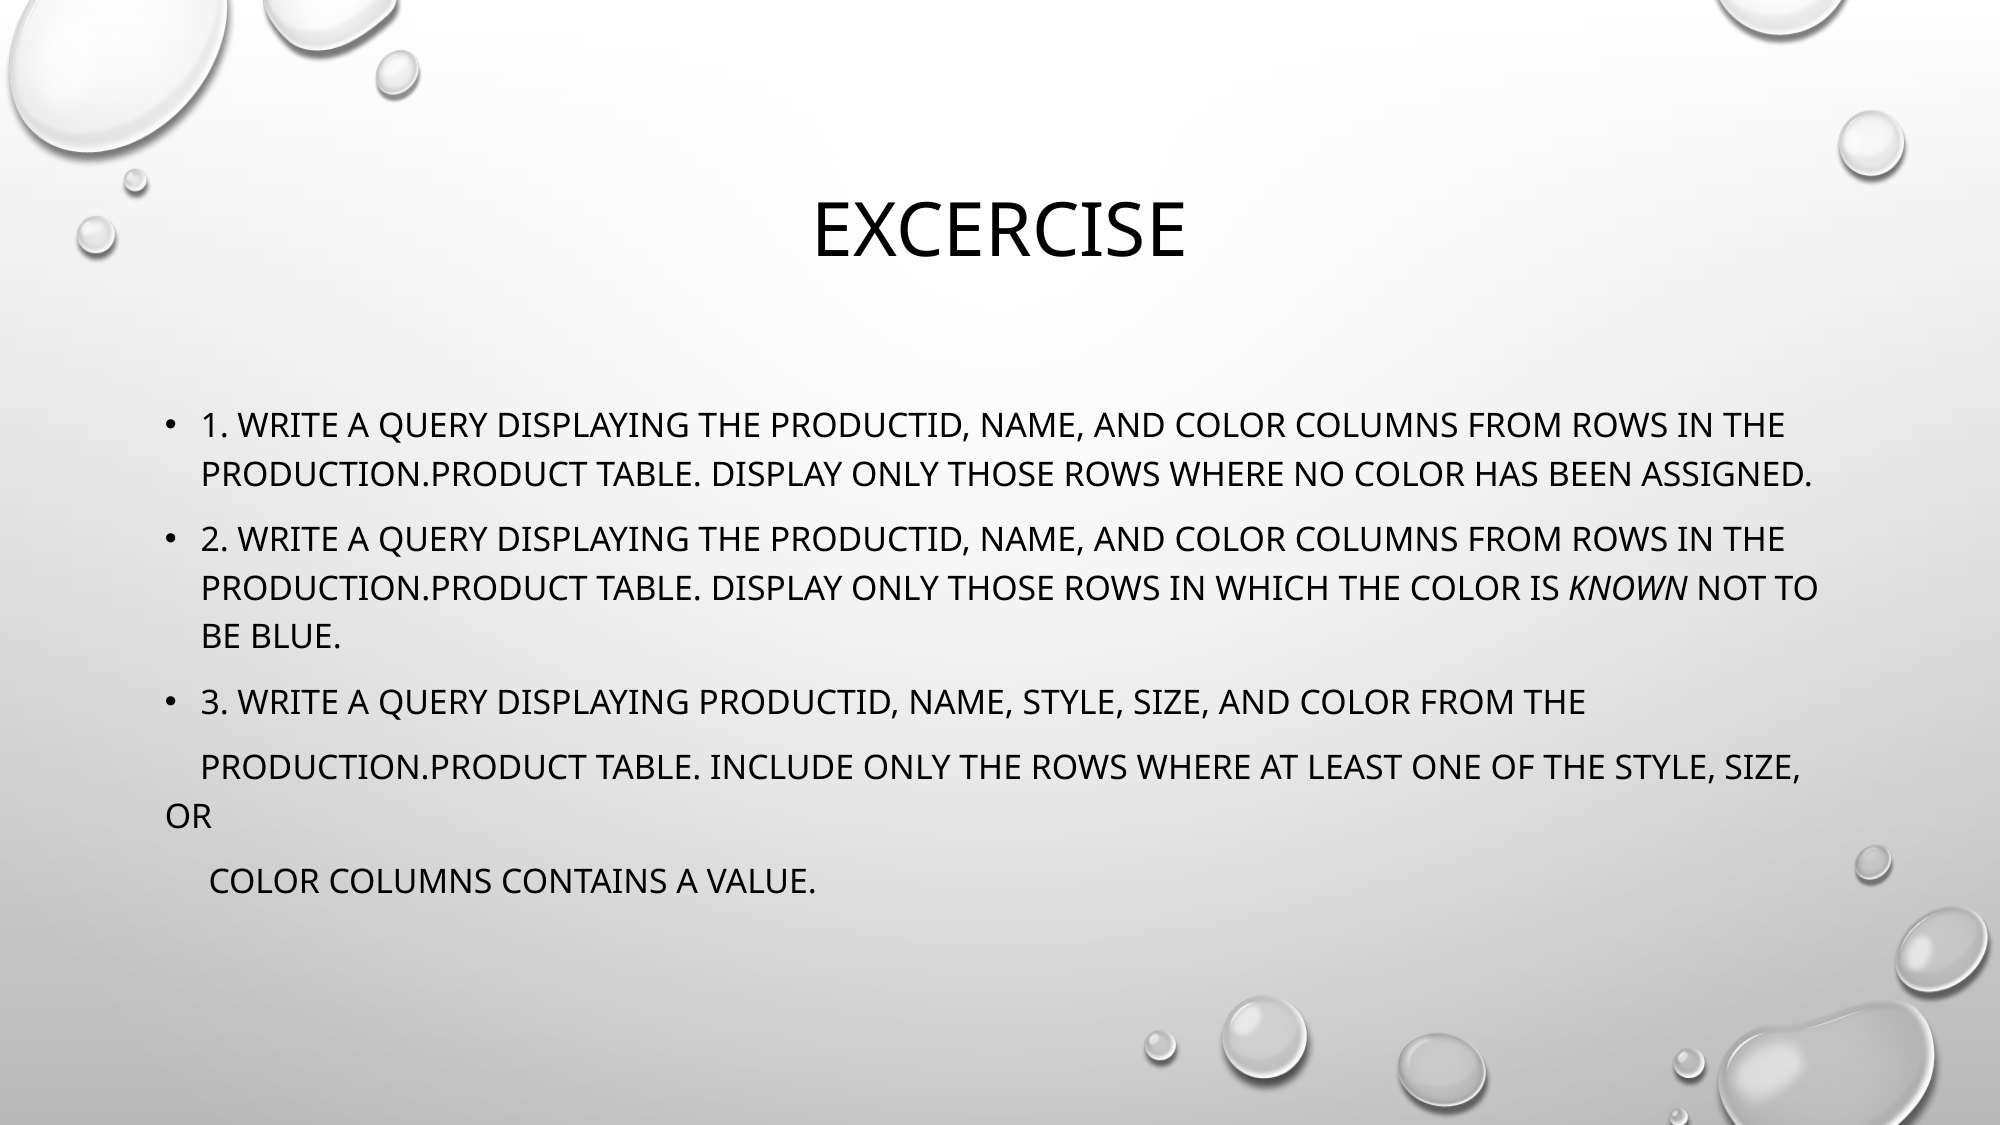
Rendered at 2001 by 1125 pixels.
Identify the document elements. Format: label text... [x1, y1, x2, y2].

title Excercise [149, 101, 1851, 364]
list 1. Write a query displaying the ProductID, Name, and Color columns from rows in the Production.Product table. Display only those rows where no color has been assigned. 2. Write a query displaying the ProductID, Name, and Color columns from rows in the Production.Product table. Display only those rows in which the color is known not to be blue. 3. Write a query displaying ProductID, Name, Style, Size, and Color from the Production.Product table. Include only the rows where at least one of the Style, Size, or Color columns contains a value. [149, 388, 1850, 950]
picture [0, 0, 2000, 1125]
